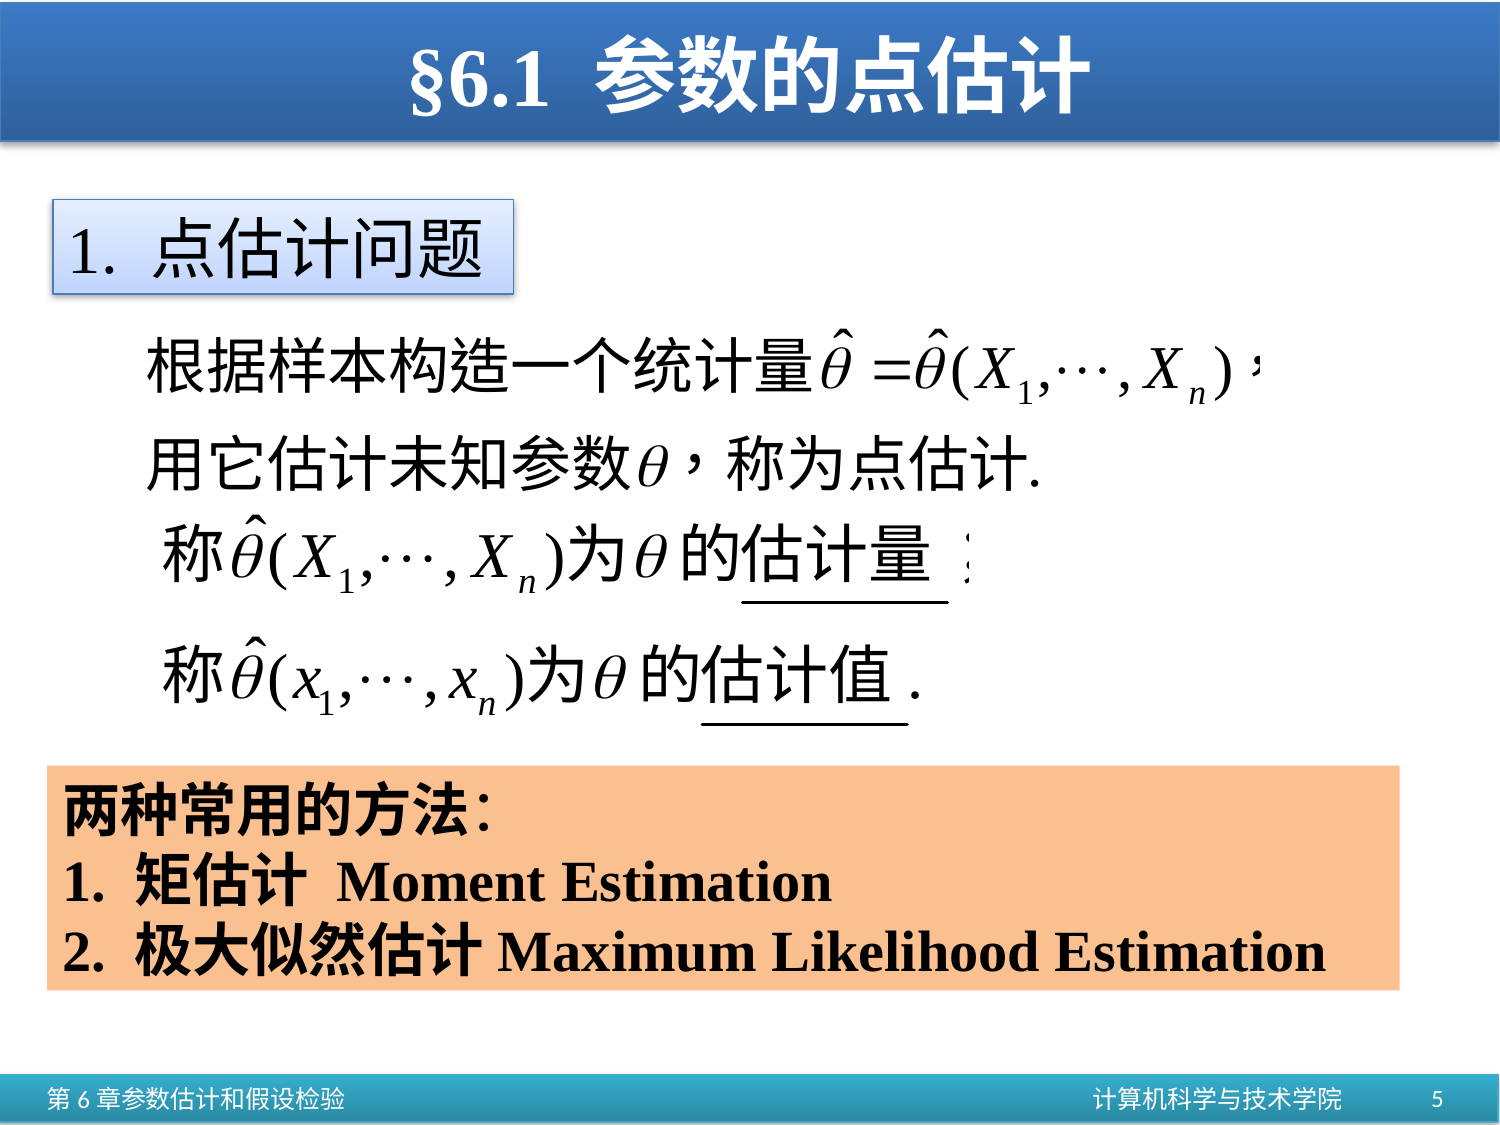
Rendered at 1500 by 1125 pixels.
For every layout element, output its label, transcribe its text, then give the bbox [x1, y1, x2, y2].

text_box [137, 314, 1260, 508]
text_box 1. 点估计问题 [52, 199, 514, 295]
title §6.1 参数的点估计 [75, 15, 1425, 132]
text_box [152, 503, 969, 738]
text_box 两种常用的方法： 1. 矩估计 Moment Estimation 2. 极大似然估计Maximum Likelihood Estimation [47, 765, 1400, 991]
